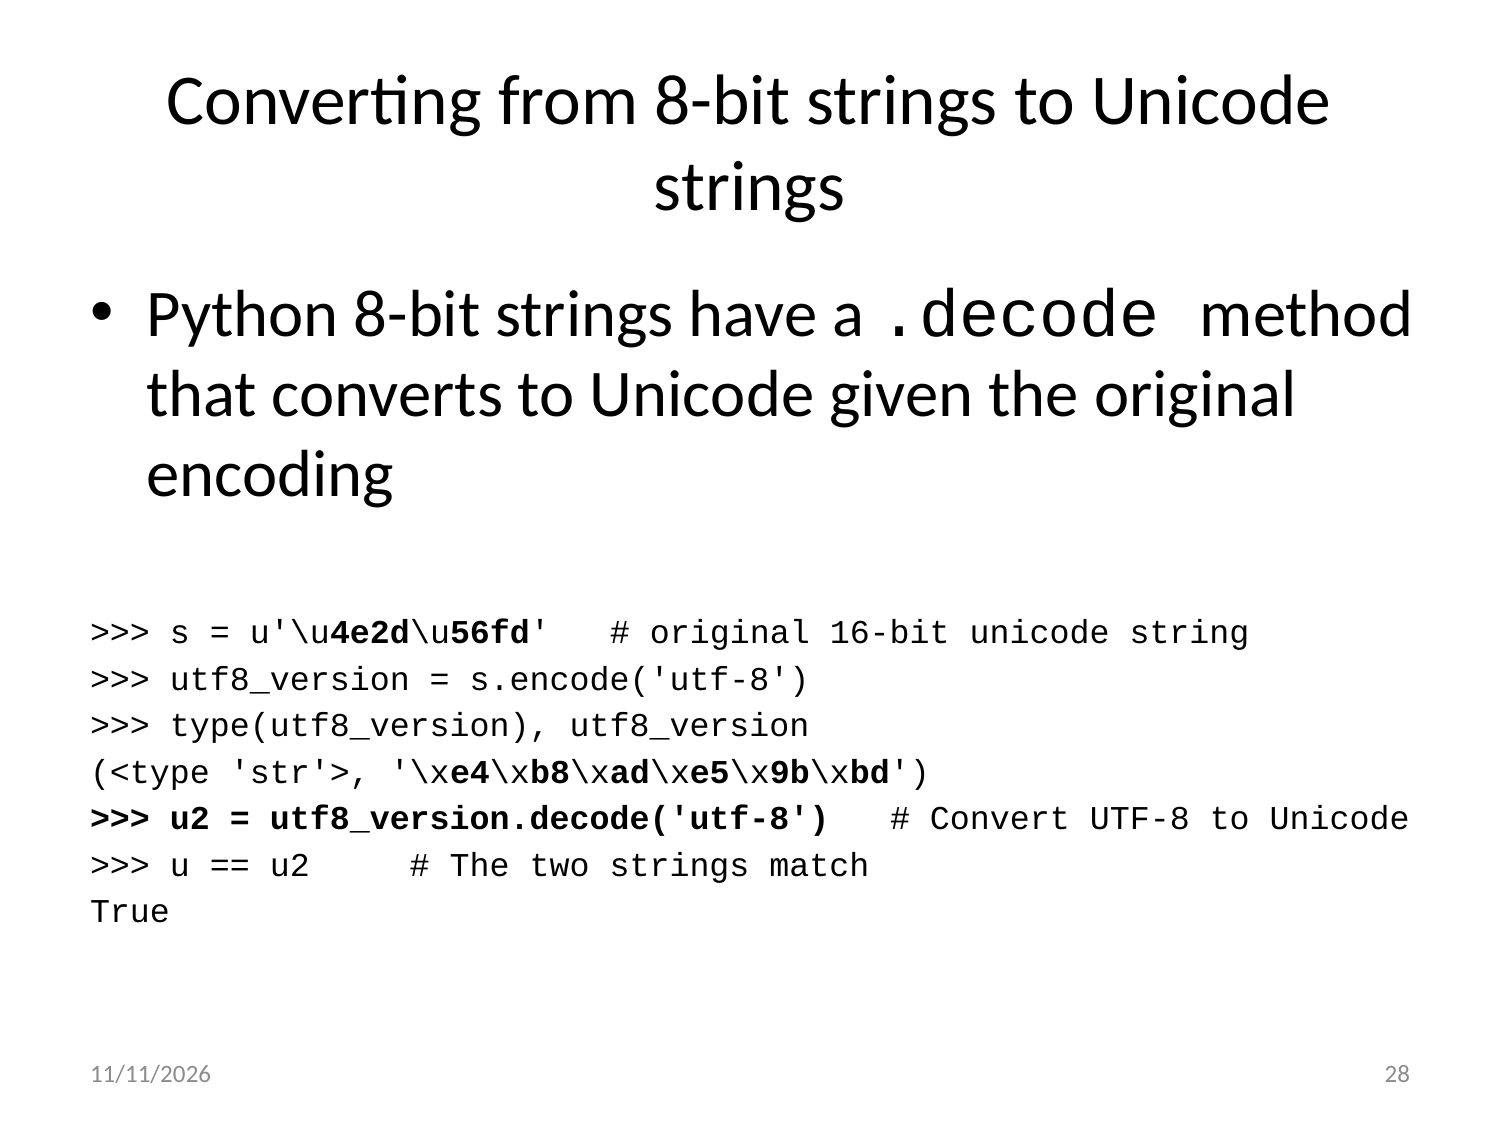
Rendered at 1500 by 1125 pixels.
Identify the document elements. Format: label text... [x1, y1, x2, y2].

slide_number 28 [1074, 1042, 1425, 1103]
list Python 8-bit strings have a .decode method that converts to Unicode given the original encoding >>> s = u'\u4e2d\u56fd' # original 16-bit unicode string >>> utf8_version = s.encode('utf-8') >>> type(utf8_version), utf8_version (<type 'str'>, '\xe4\xb8\xad\xe5\x9b\xbd') >>> u2 = utf8_version.decode('utf-8') # Convert UTF-8 to Unicode >>> u == u2 # The two strings match True [75, 262, 1488, 1005]
title Converting from 8-bit strings to Unicode strings [75, 45, 1425, 233]
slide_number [75, 1042, 425, 1103]
